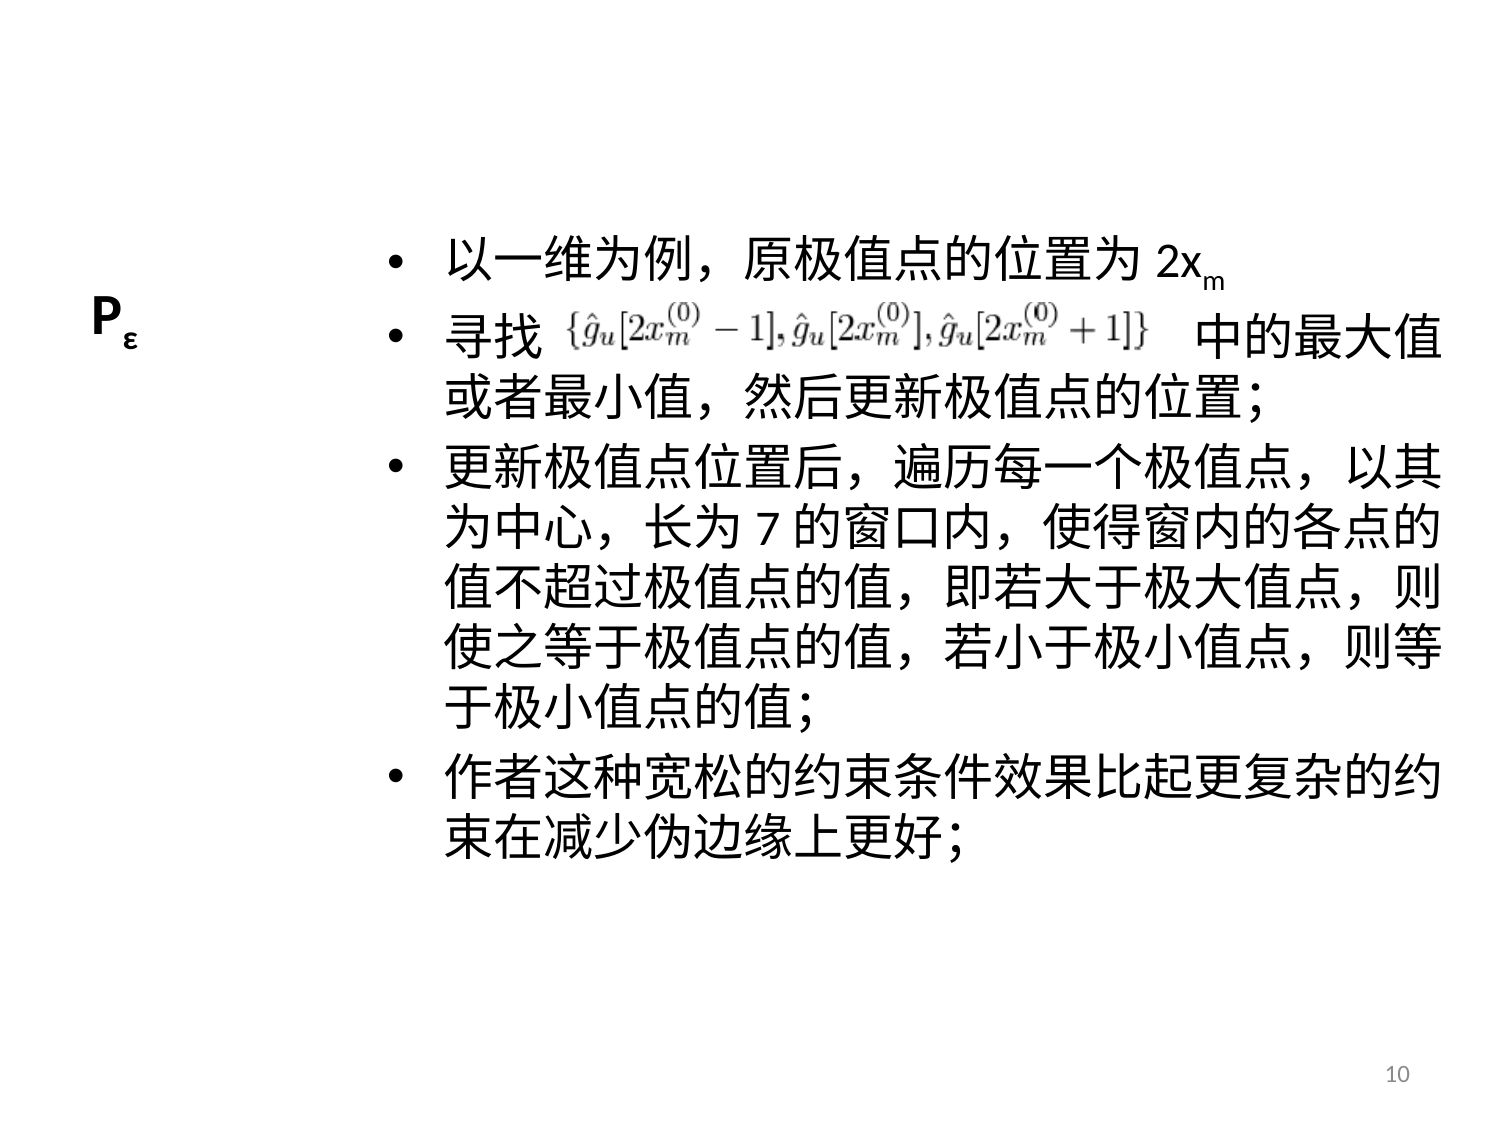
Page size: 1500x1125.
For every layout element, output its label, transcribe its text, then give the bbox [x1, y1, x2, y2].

picture [560, 302, 1155, 355]
slide_number 10 [1074, 1042, 1425, 1103]
title Pε [76, 241, 371, 364]
list 以一维为例，原极值点的位置为2xm 寻找 中的最大值或者最小值，然后更新极值点的位置； 更新极值点位置后，遍历每一个极值点，以其为中心，长为7的窗口内，使得窗内的各点的值不超过极值点的值，即若大于极大值点，则使之等于极值点的值，若小于极小值点，则等于极小值点的值； 作者这种宽松的约束条件效果比起更复杂的约束在减少伪边缘上更好； [371, 219, 1483, 929]
